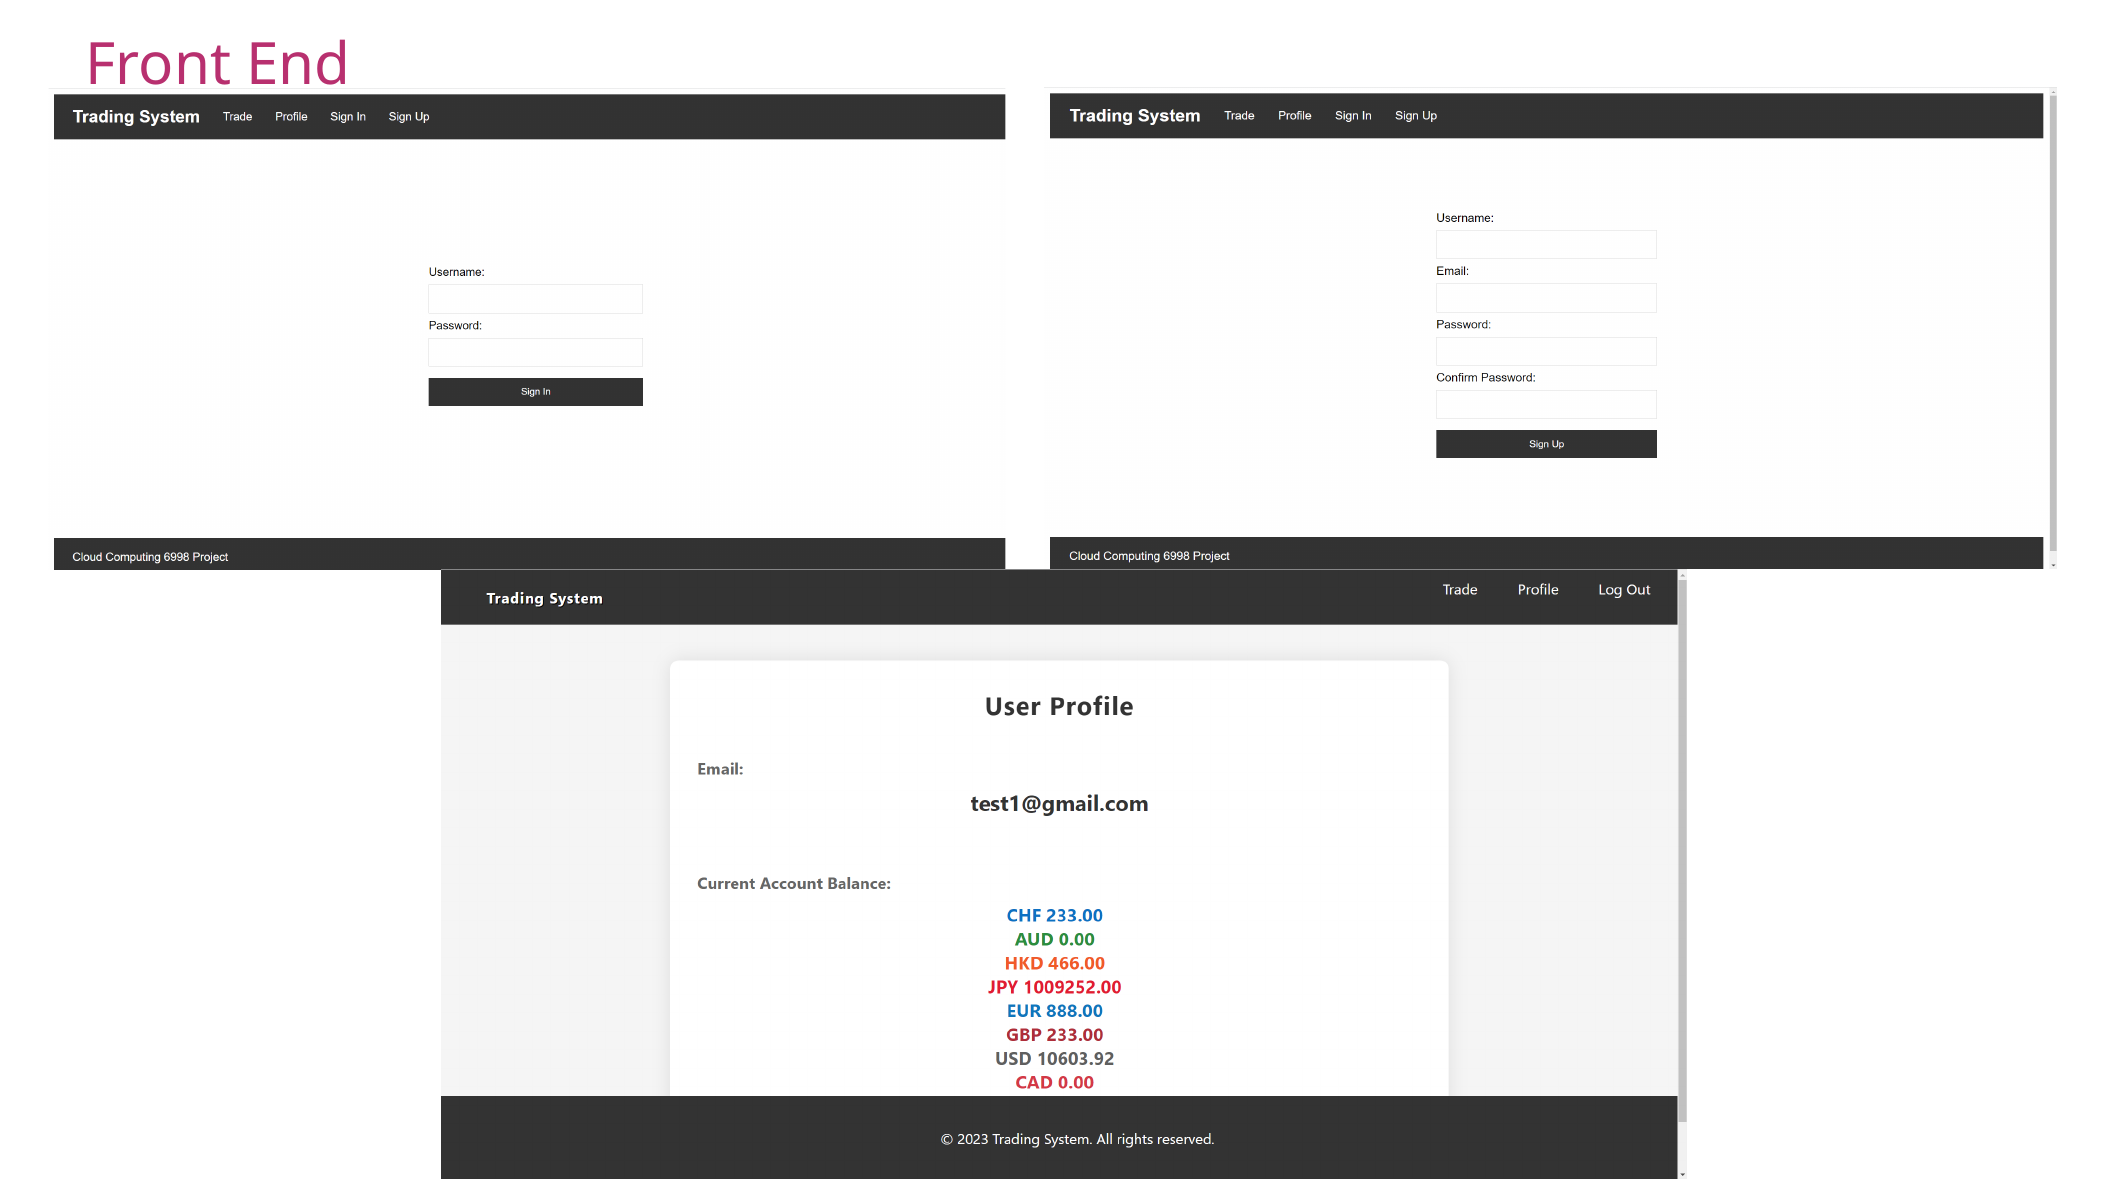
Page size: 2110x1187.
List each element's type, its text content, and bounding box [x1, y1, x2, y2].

picture [48, 87, 2057, 1179]
text_box Front End [0, 0, 480, 141]
